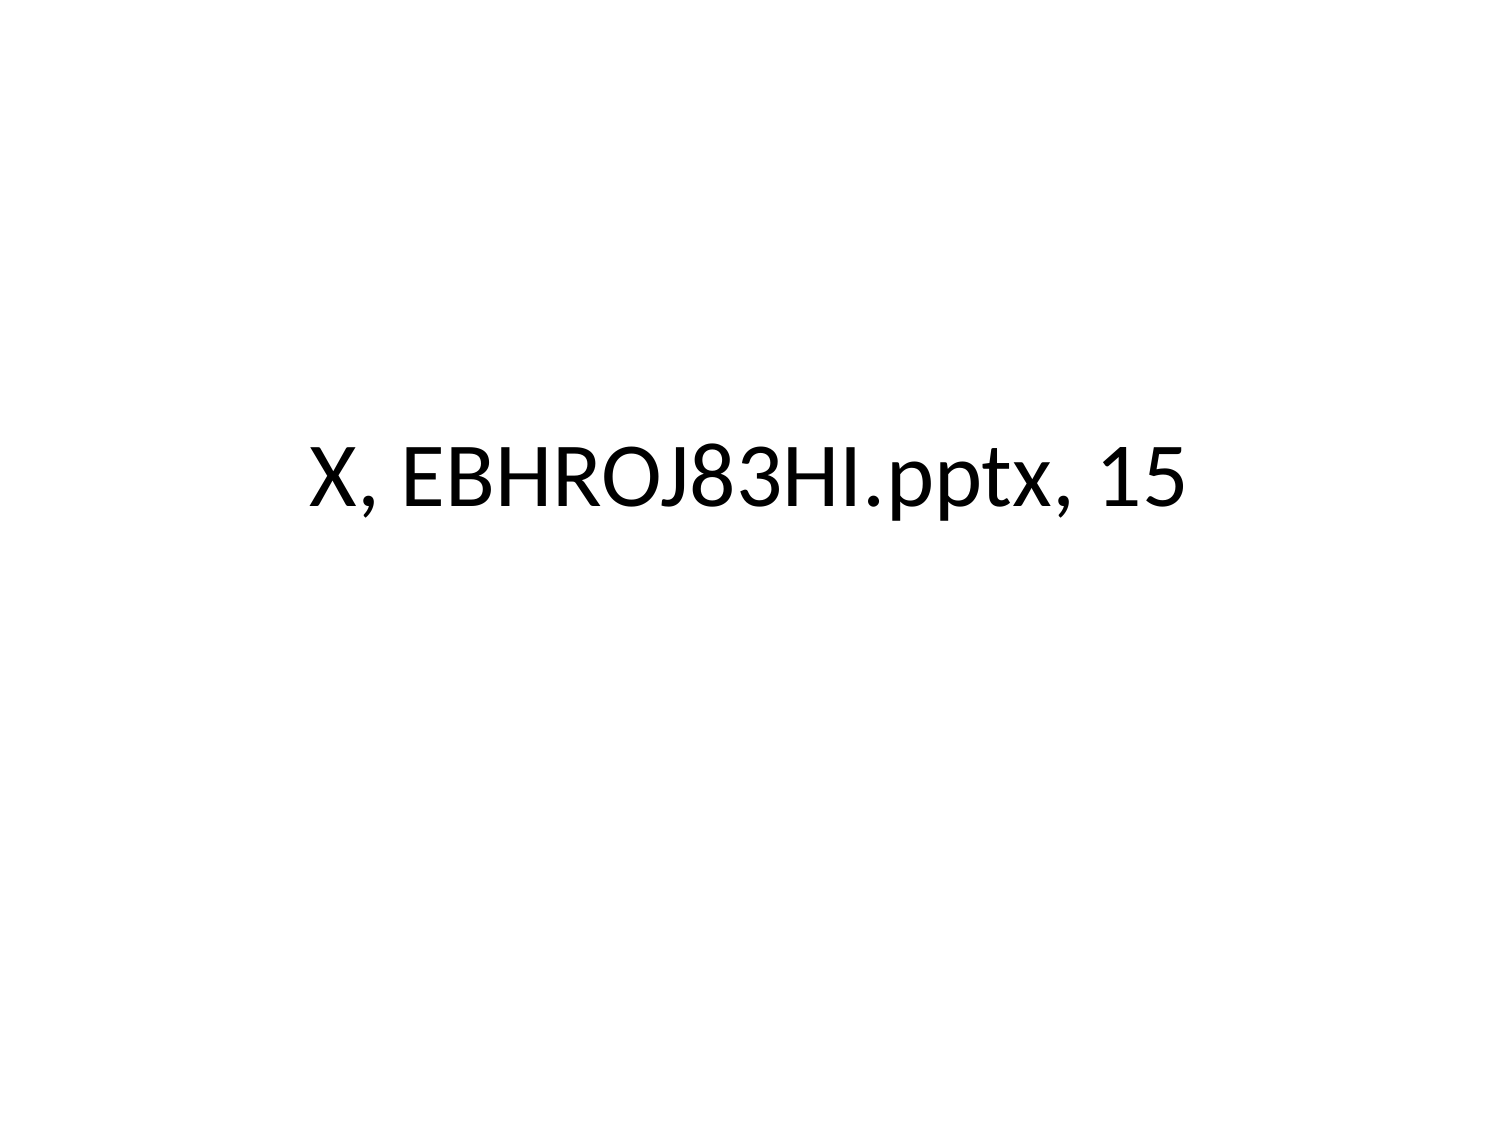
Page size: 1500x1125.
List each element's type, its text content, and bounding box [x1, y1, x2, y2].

title X, EBHROJ83HI.pptx, 15 [112, 349, 1388, 591]
